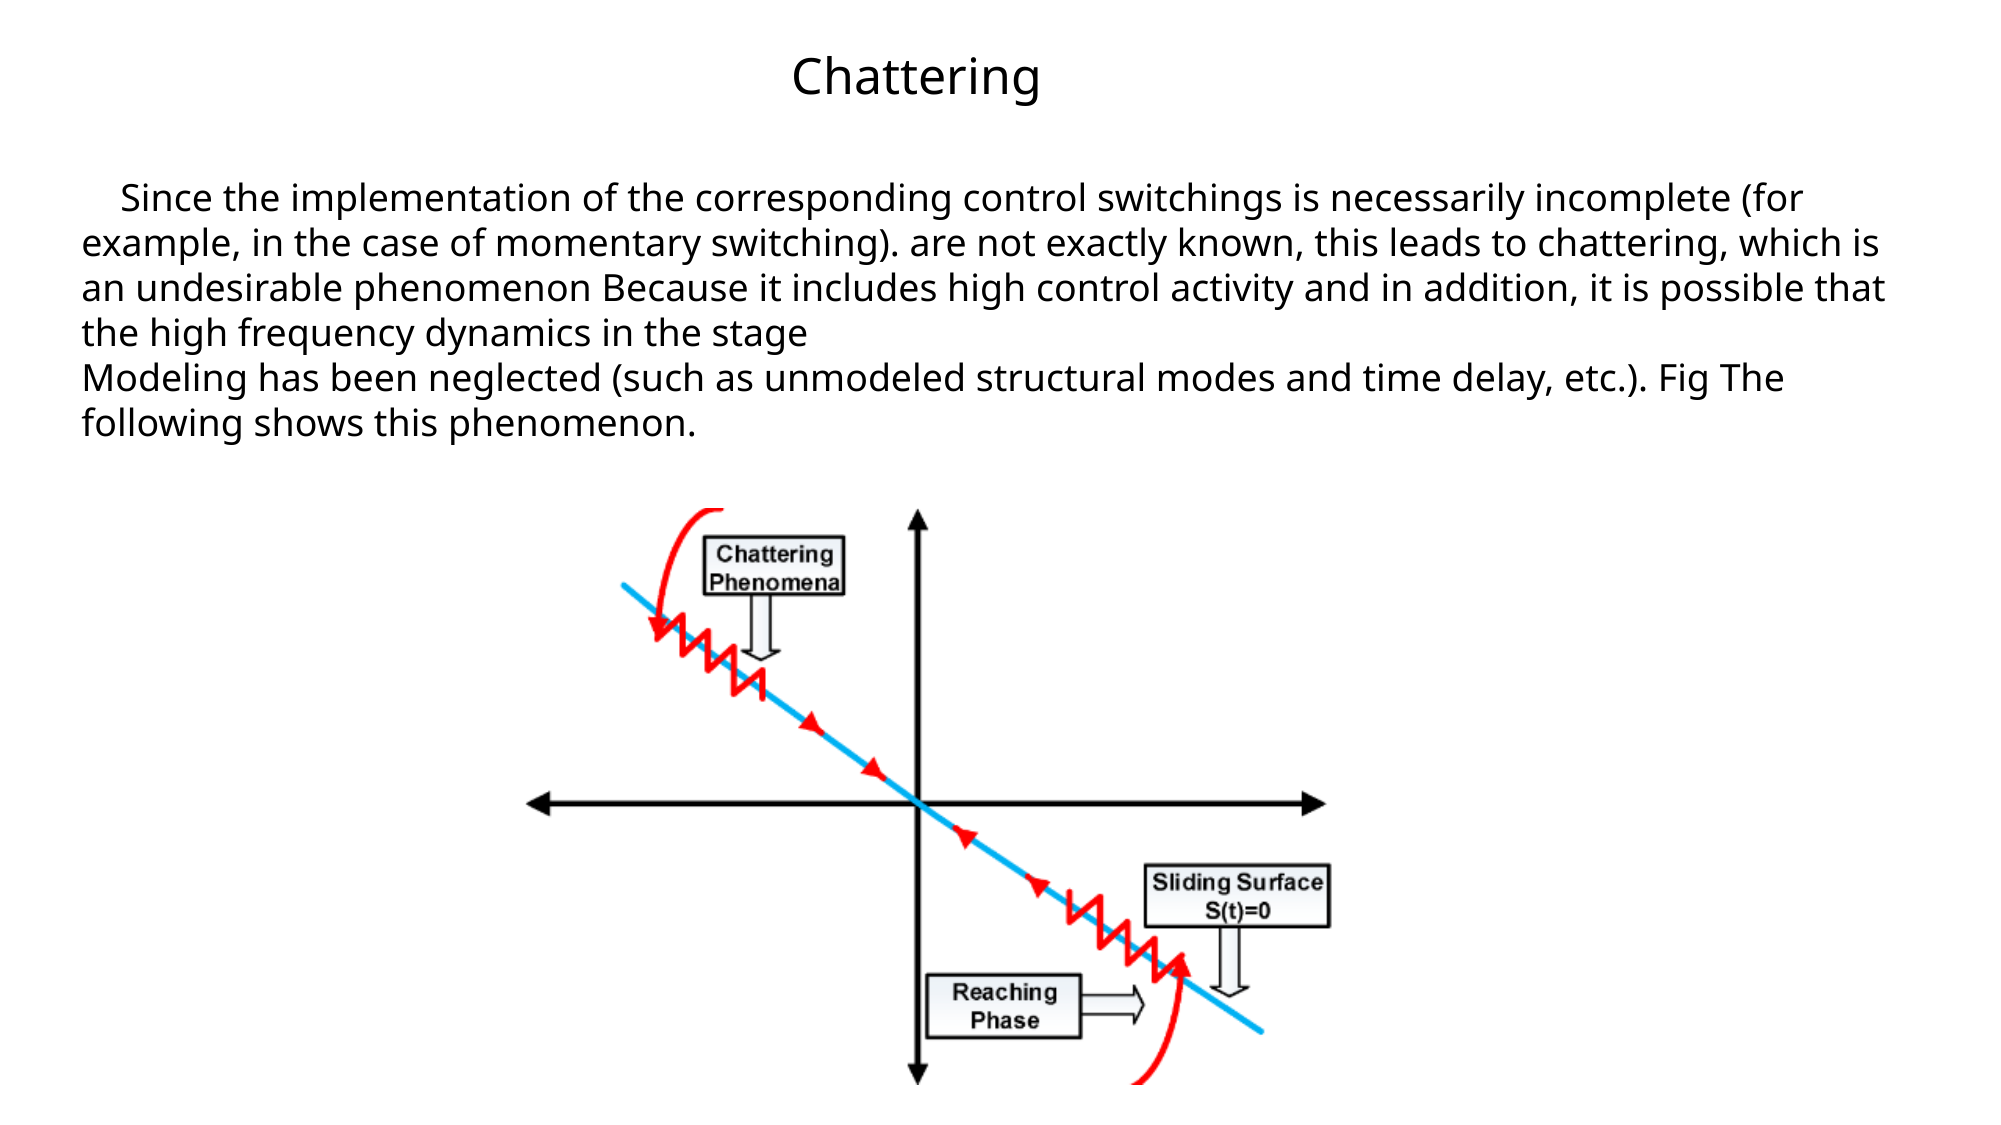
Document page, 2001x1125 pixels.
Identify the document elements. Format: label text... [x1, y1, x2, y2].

picture [525, 508, 1338, 1085]
text_box Since the implementation of the corresponding control switchings is necessarily incomplete (for example, in the case of momentary switching). are not exactly known, this leads to chattering, which is an undesirable phenomenon Because it includes high control activity and in addition, it is possible that the high frequency dynamics in the stage Modeling has been neglected (such as unmodeled structural modes and time delay, etc.). Fig The following shows this phenomenon. [66, 166, 1917, 497]
text_box Chattering [777, 37, 1480, 112]
